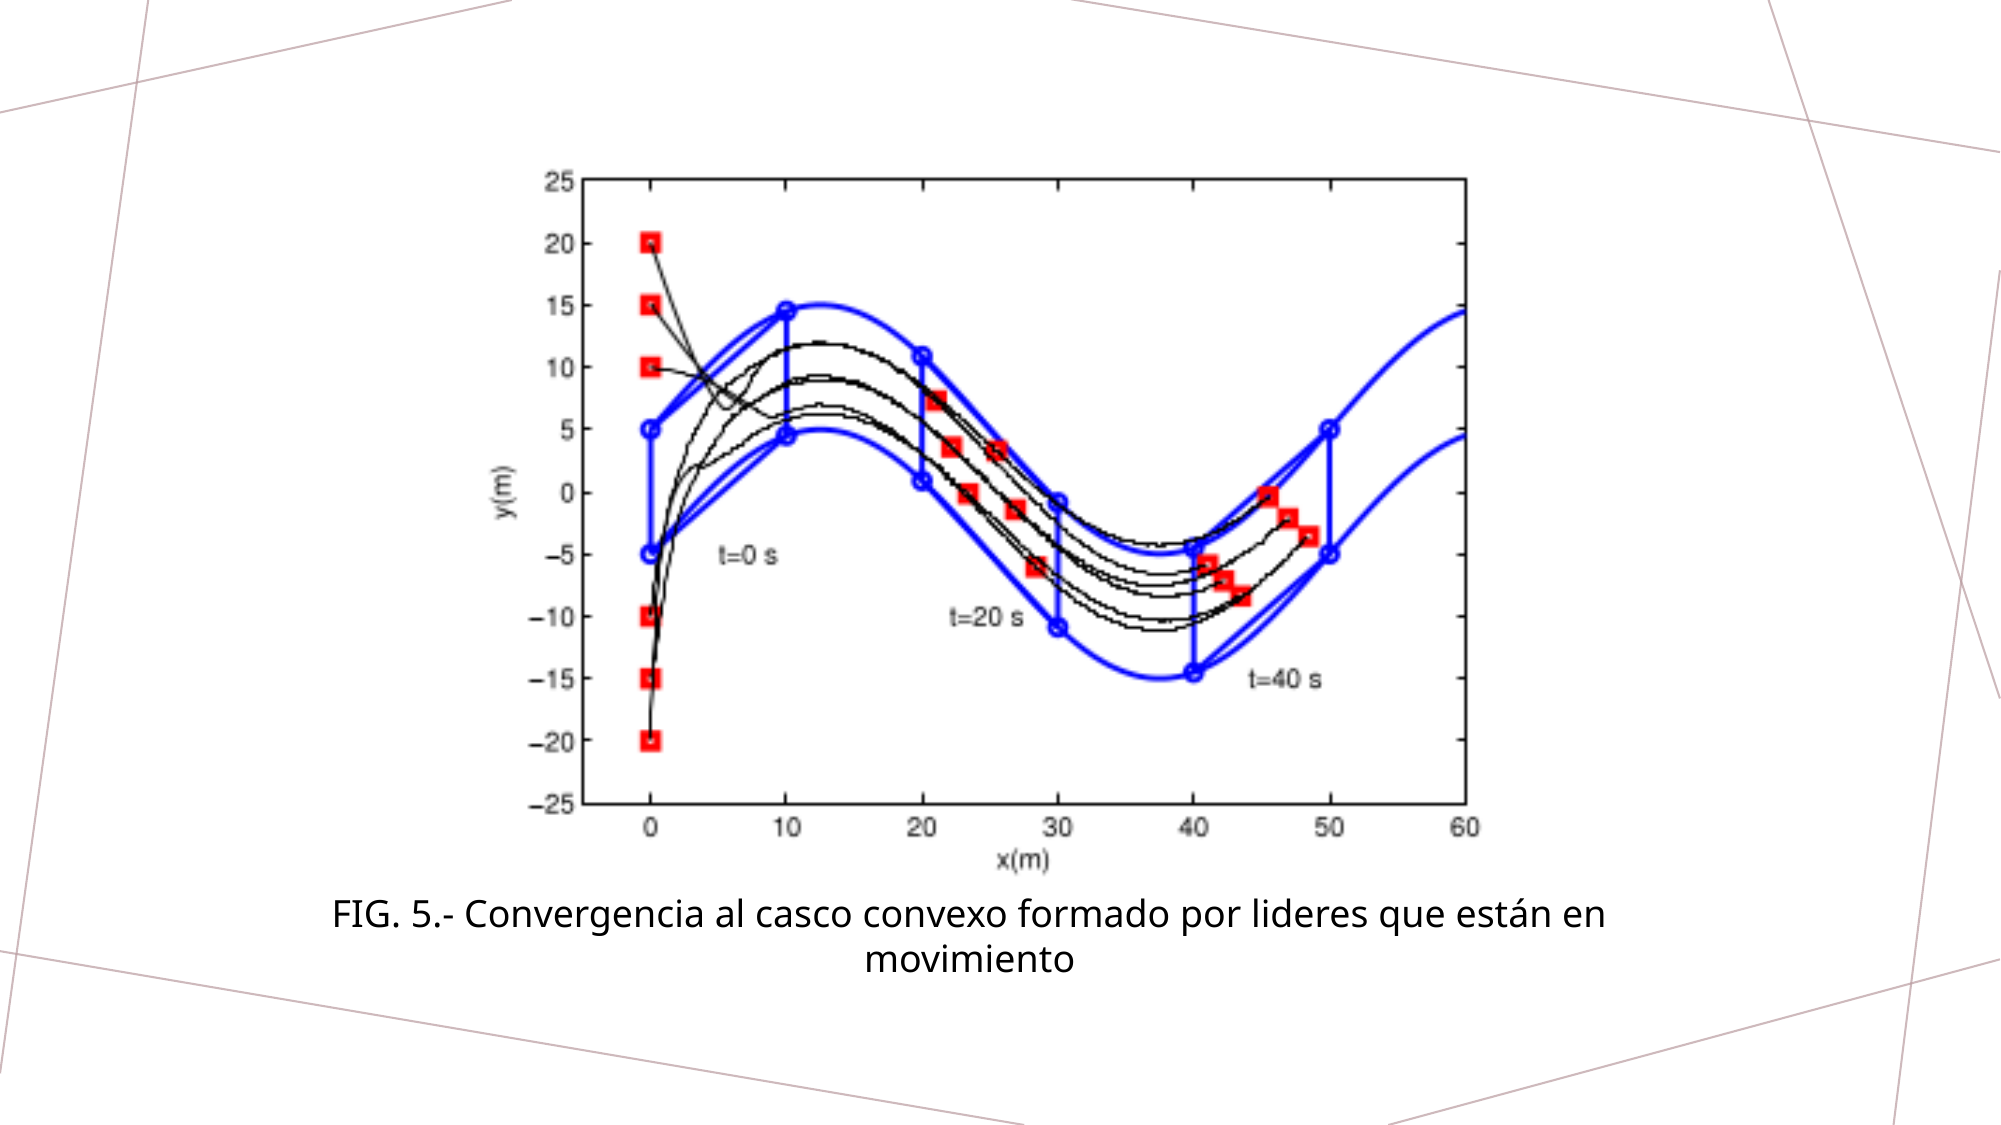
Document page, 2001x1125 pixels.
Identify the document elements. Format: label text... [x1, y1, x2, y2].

text_box FIG. 5.- Convergencia al casco convexo formado por lideres que están en movimiento [275, 882, 1665, 988]
picture [363, 117, 1575, 886]
